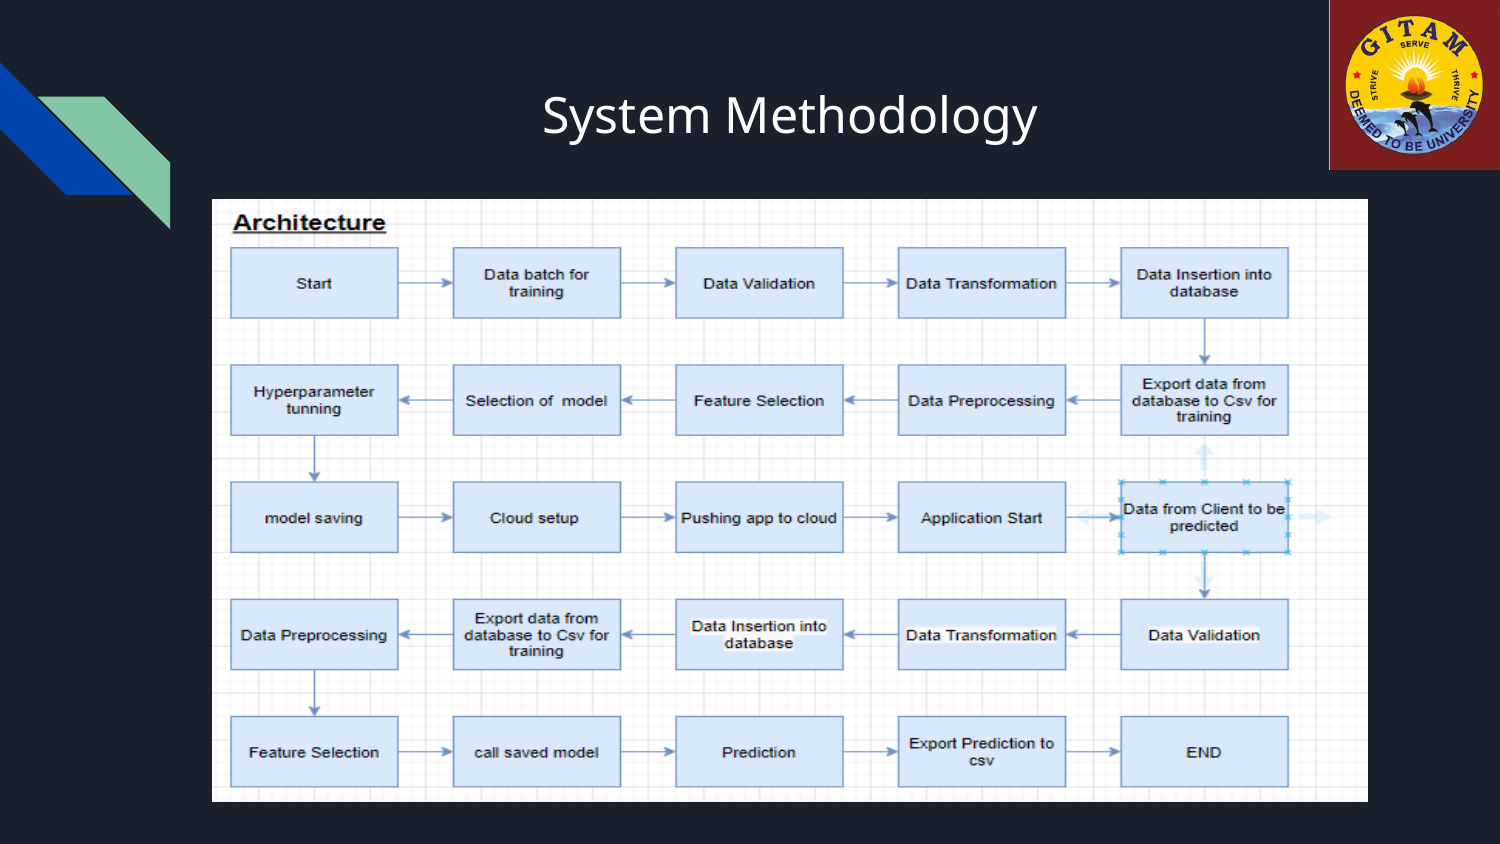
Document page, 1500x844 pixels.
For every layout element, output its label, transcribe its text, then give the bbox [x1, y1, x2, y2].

title System Methodology [212, 64, 1368, 187]
picture [1329, 0, 1500, 171]
picture [212, 199, 1368, 802]
